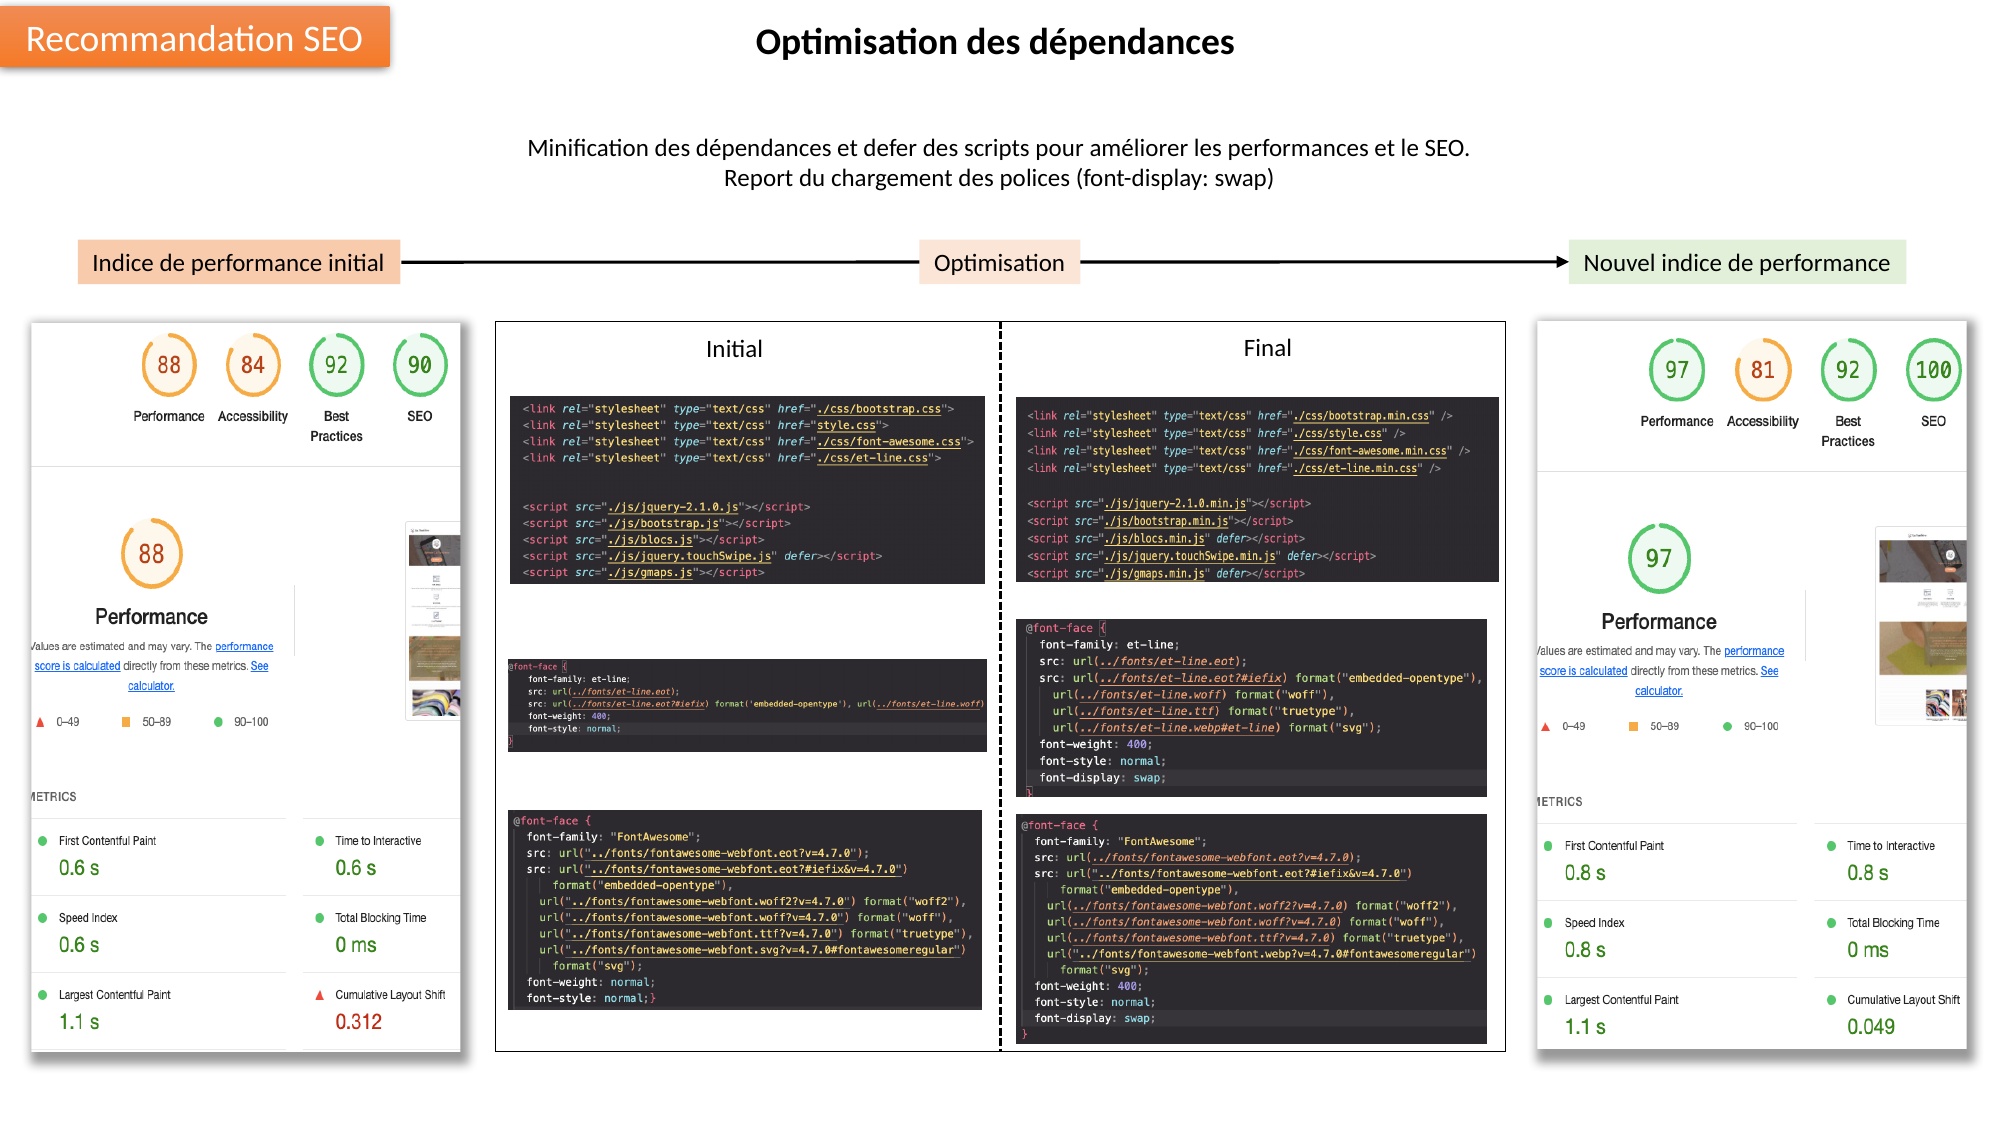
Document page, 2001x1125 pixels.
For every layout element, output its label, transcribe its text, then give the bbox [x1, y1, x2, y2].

picture [1016, 397, 1499, 582]
text_box Optimisation des dépendances [396, 9, 2000, 70]
picture [510, 396, 985, 584]
text_box Optimisation [918, 263, 1081, 285]
picture [1537, 320, 1967, 1049]
picture [508, 810, 982, 1010]
picture [1016, 619, 1487, 797]
text_box Indice de performance initial [77, 238, 401, 285]
picture [1016, 814, 1487, 1044]
text_box [494, 320, 1506, 1052]
text_box Final [1229, 323, 1308, 369]
text_box Minification des dépendances et defer des scripts pour améliorer les performances et le SEO. Report du chargement des polices (font-display: swap) [0, 123, 2000, 199]
text_box Initial [691, 324, 779, 370]
text_box Nouvel indice de performance [1568, 238, 1907, 285]
picture [508, 659, 987, 752]
text_box Optimisation [918, 238, 1081, 262]
text_box Recommandation SEO [0, 6, 390, 67]
picture [31, 323, 461, 1052]
